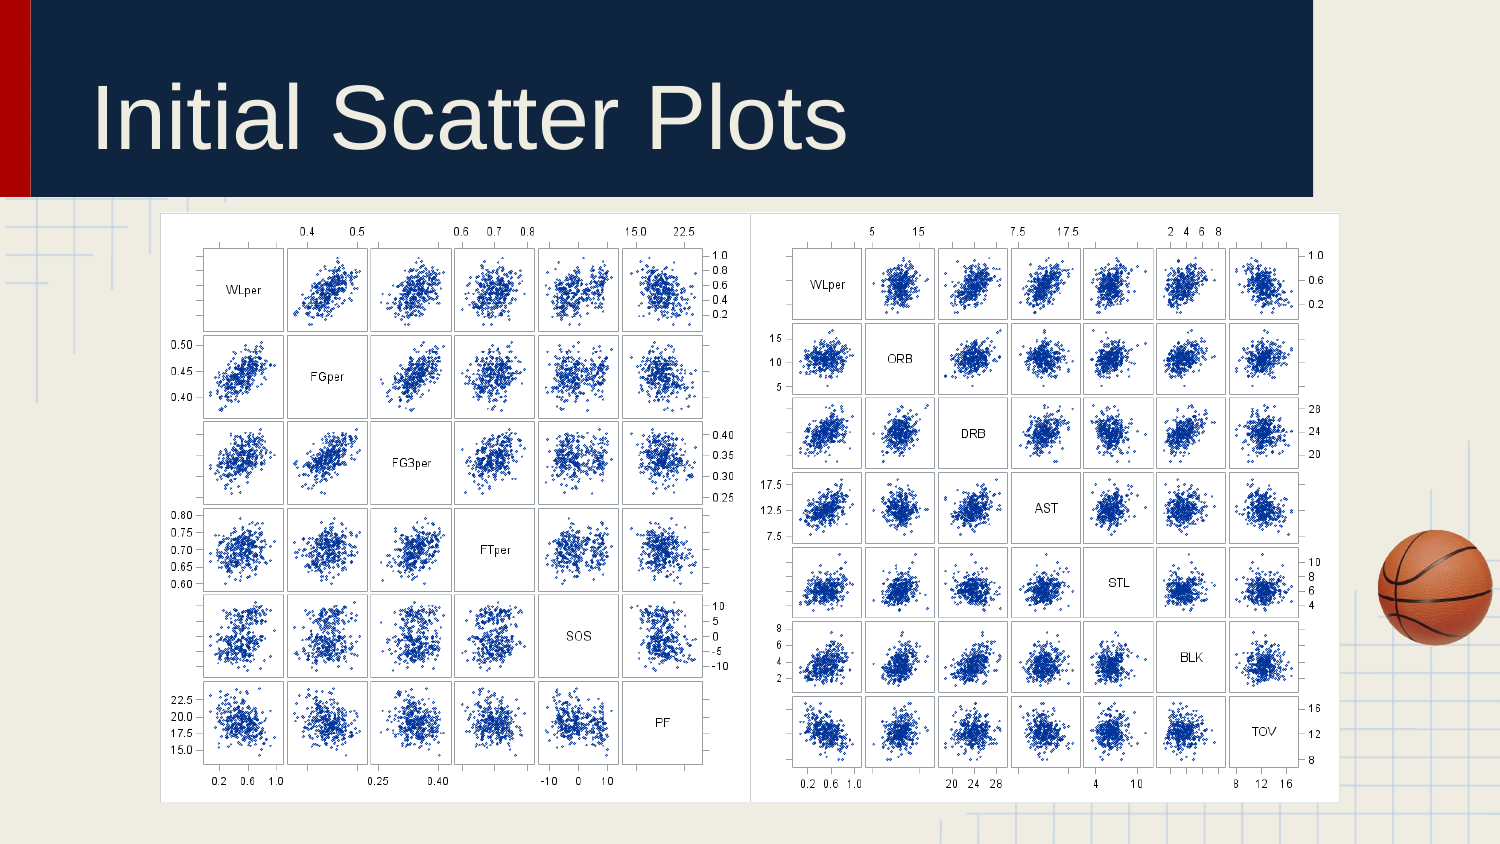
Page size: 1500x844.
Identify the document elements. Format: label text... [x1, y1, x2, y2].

picture [1371, 523, 1500, 652]
picture [160, 211, 1340, 804]
title Initial Scatter Plots [75, 16, 1276, 183]
